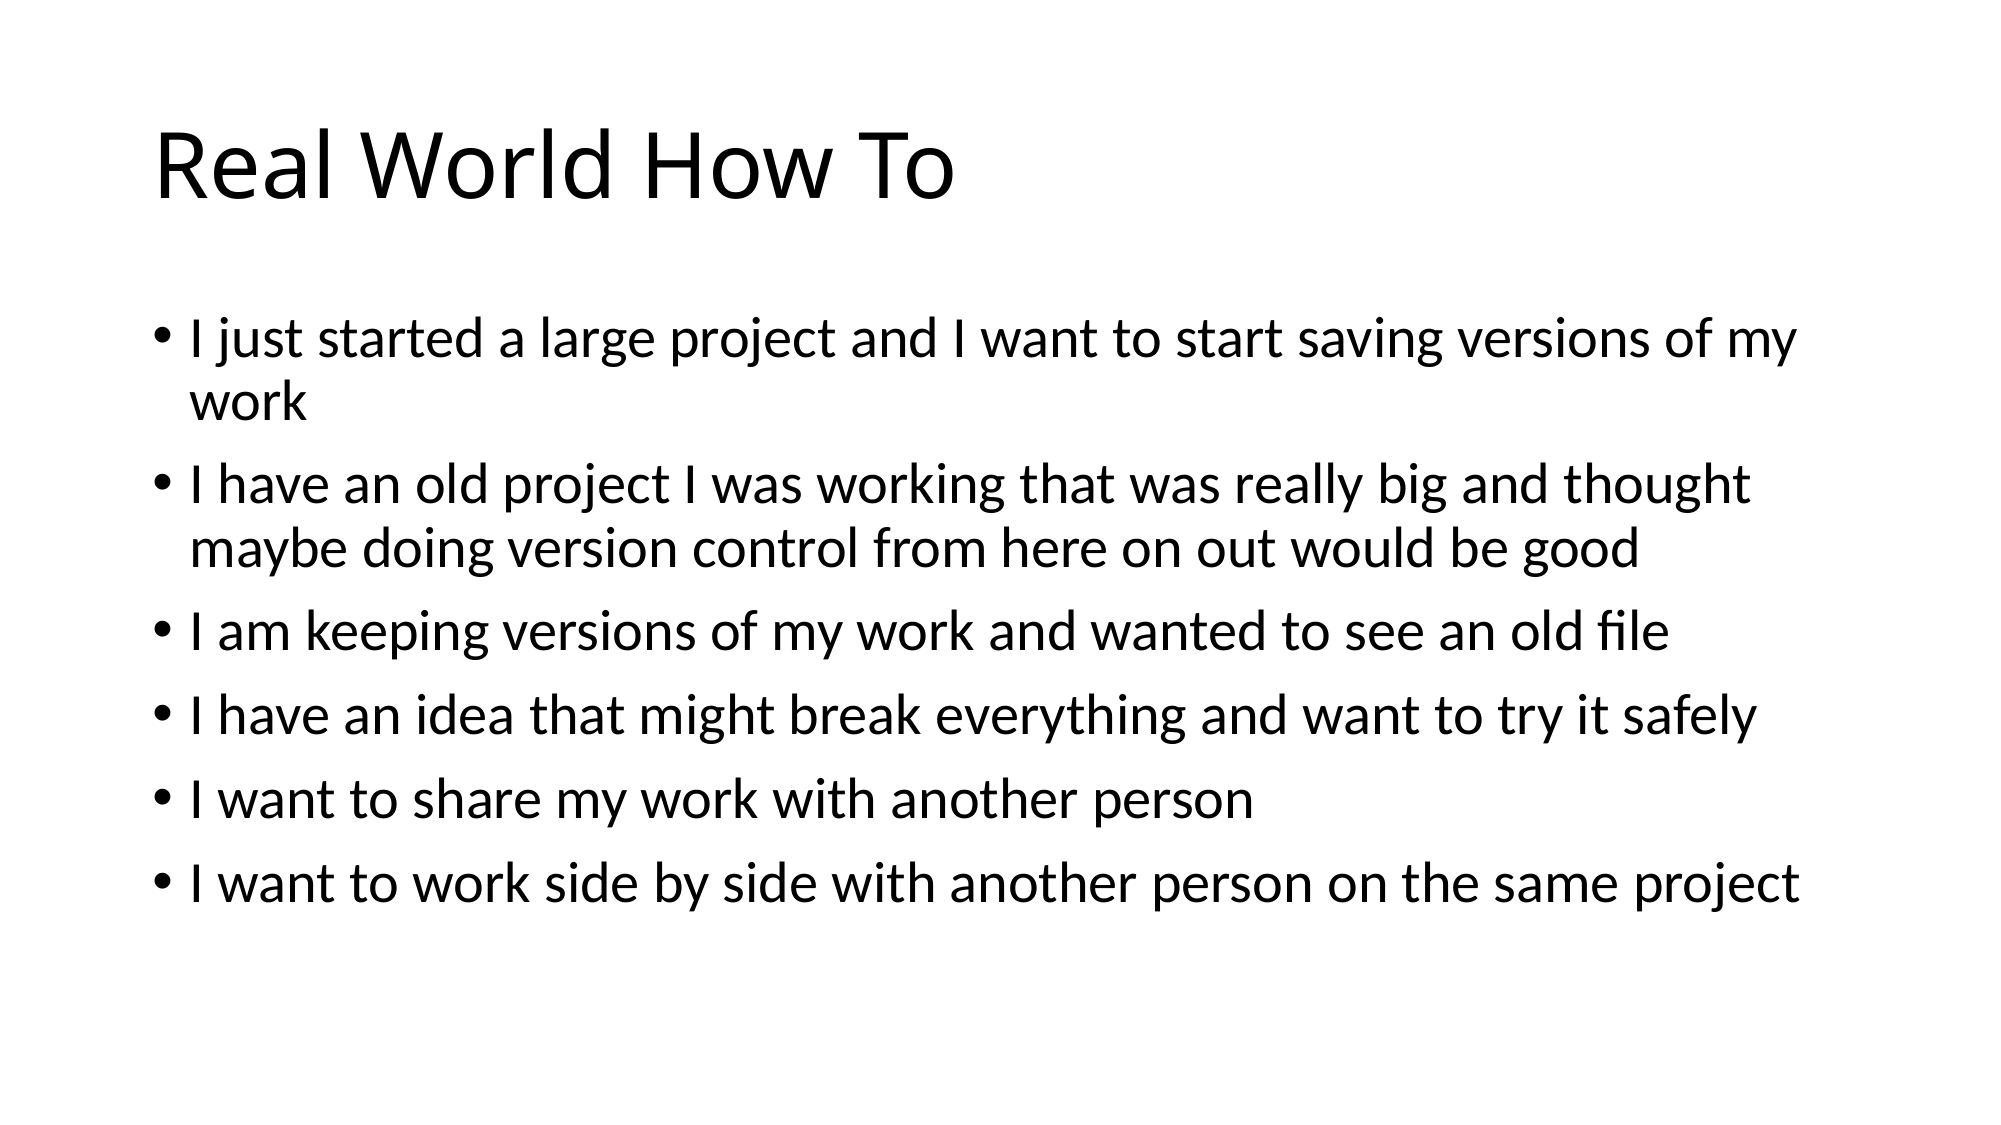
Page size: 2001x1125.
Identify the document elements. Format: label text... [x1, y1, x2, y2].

title Real World How To [137, 59, 1863, 278]
list I just started a large project and I want to start saving versions of my work I have an old project I was working that was really big and thought maybe doing version control from here on out would be good I am keeping versions of my work and wanted to see an old file I have an idea that might break everything and want to try it safely I want to share my work with another person I want to work side by side with another person on the same project [137, 299, 1863, 1014]
